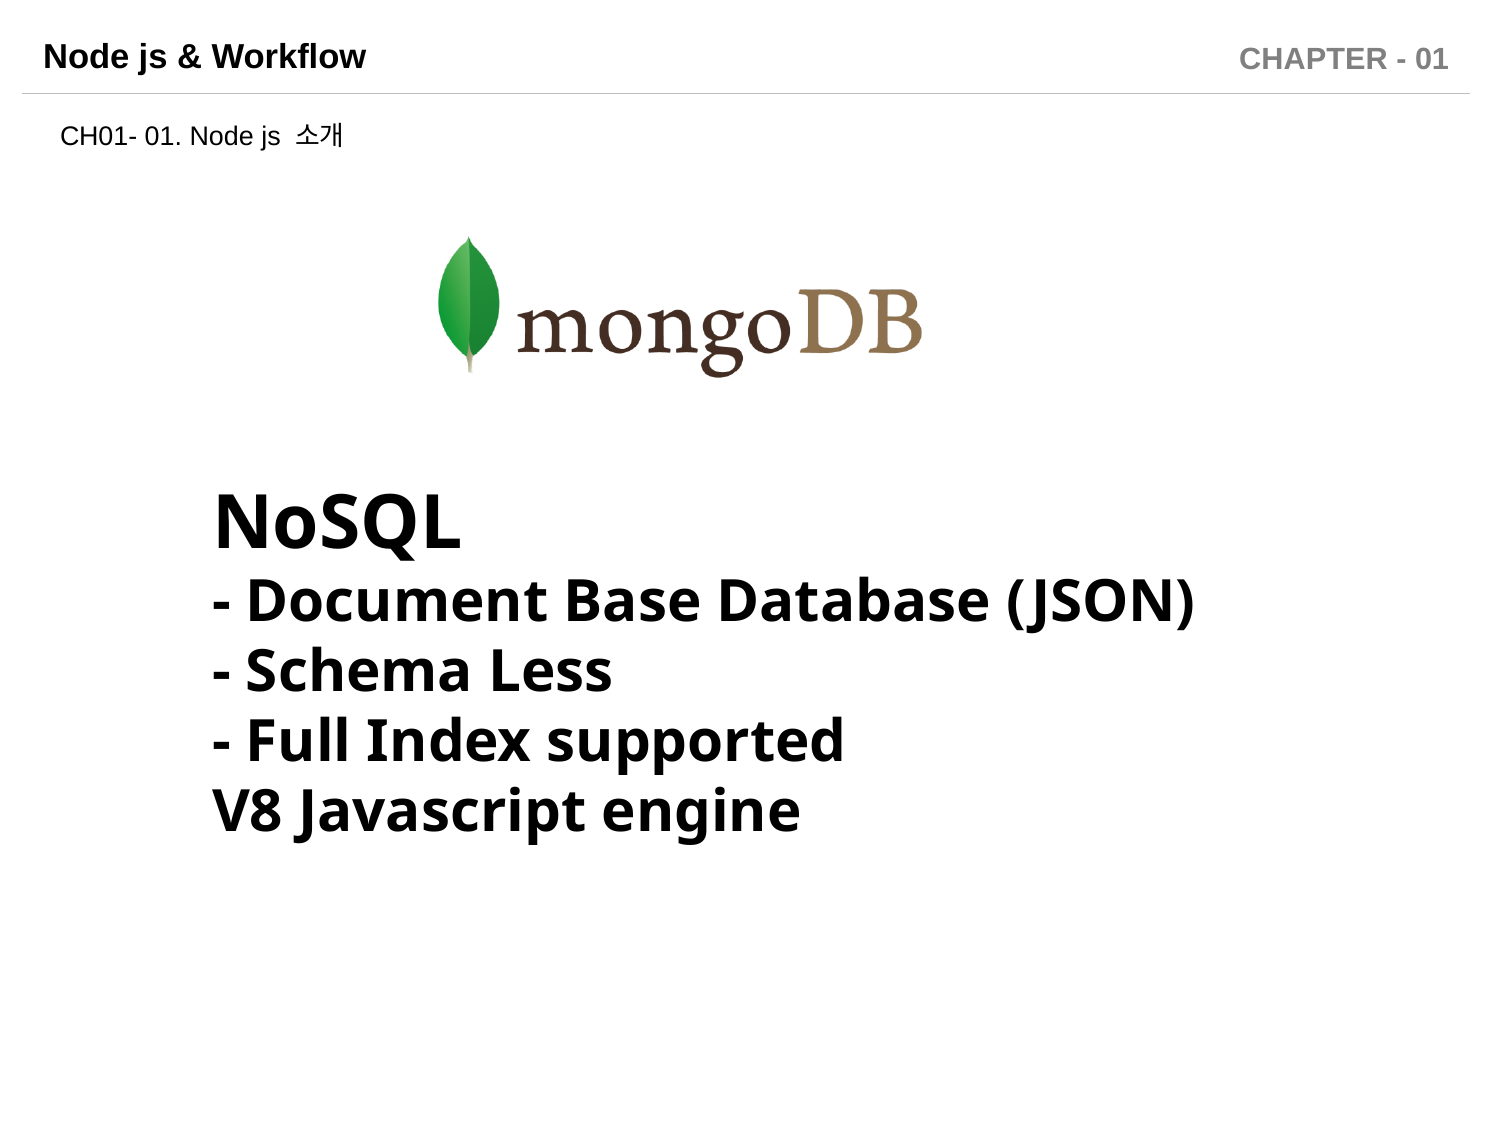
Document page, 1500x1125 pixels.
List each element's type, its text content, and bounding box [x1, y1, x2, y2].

picture [419, 219, 939, 394]
text_box CH01- 01. Node js 소개 [54, 113, 748, 157]
text_box NoSQL - Document Base Database (JSON) - Schema Less - Full Index supported V8 Javascript engine [206, 467, 1262, 849]
